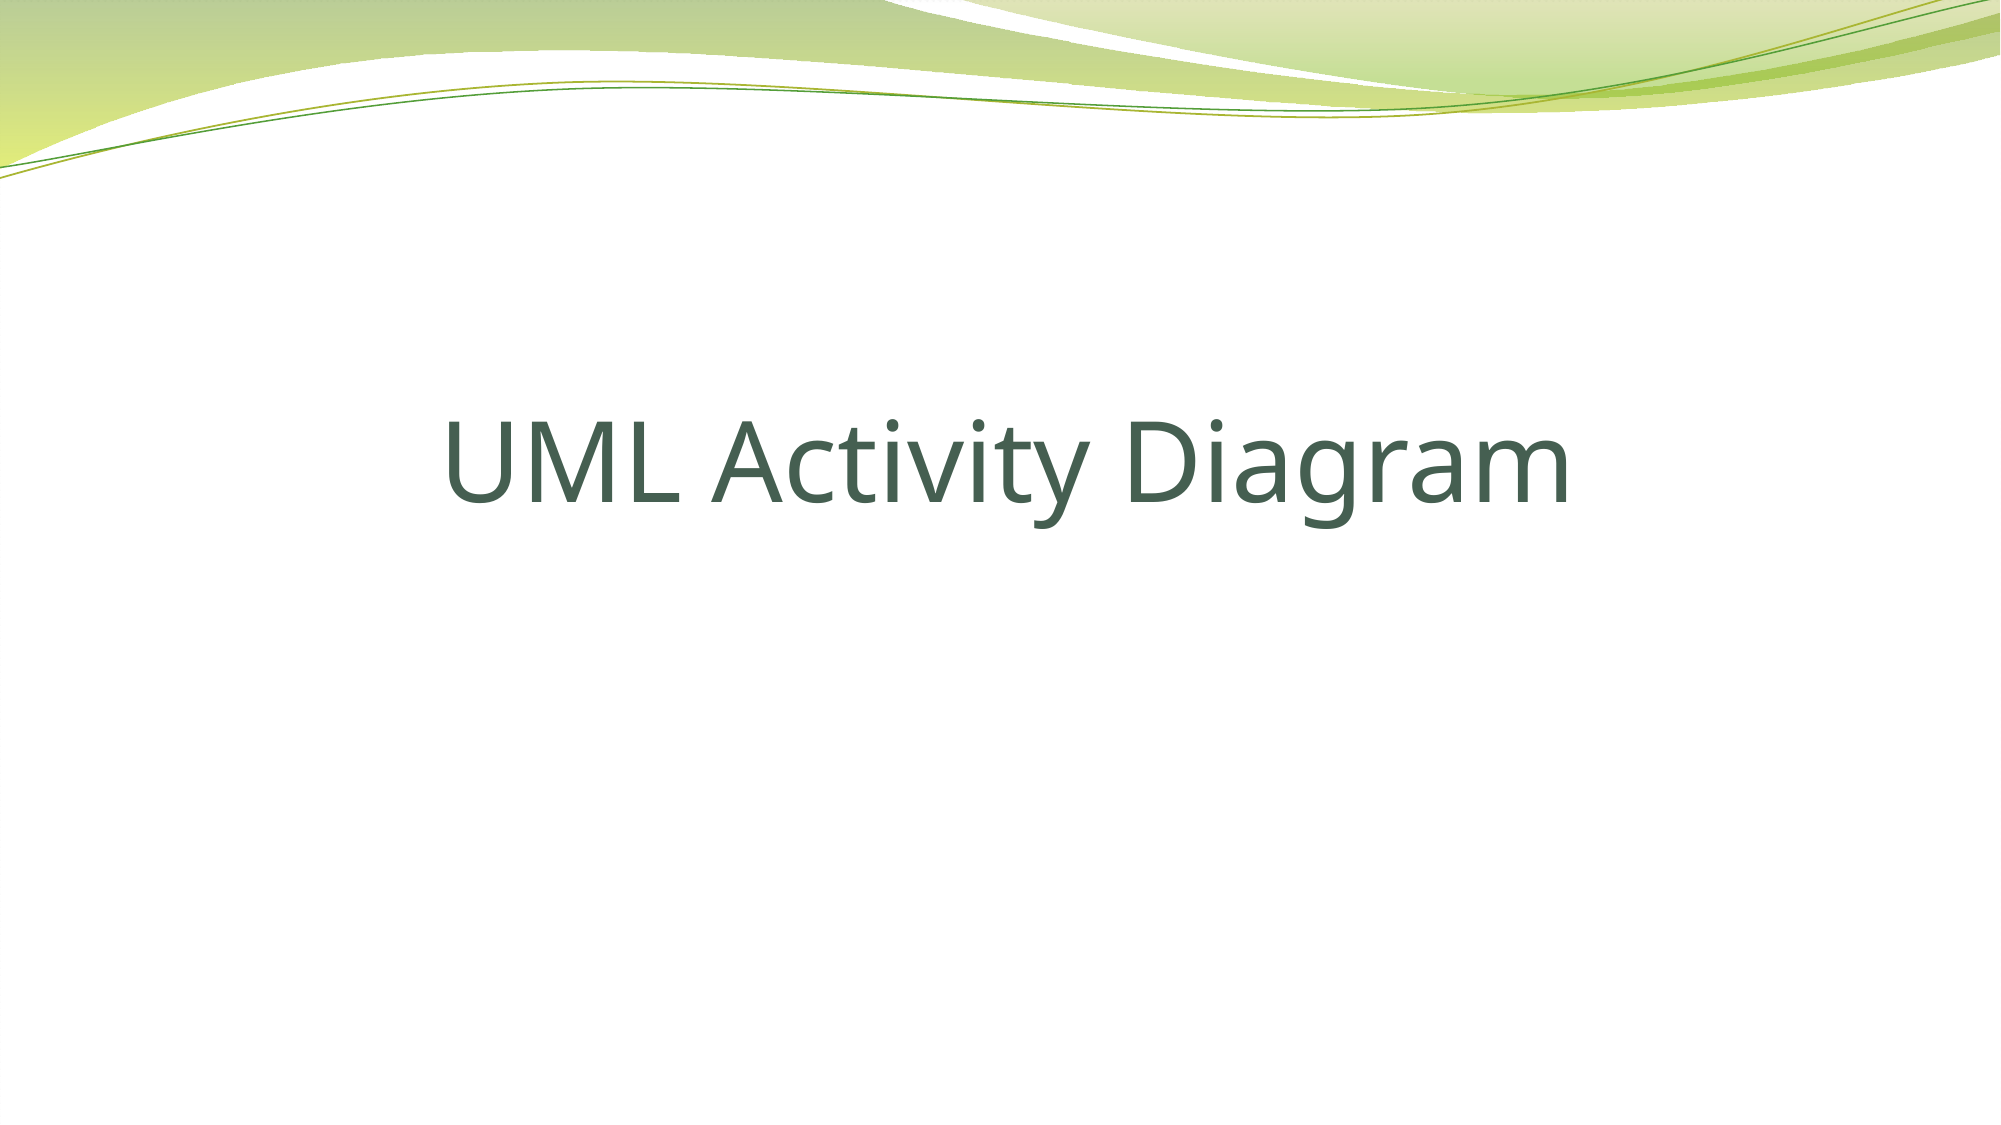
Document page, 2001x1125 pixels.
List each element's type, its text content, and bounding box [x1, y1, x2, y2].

title UML Activity Diagram [99, 115, 1917, 900]
